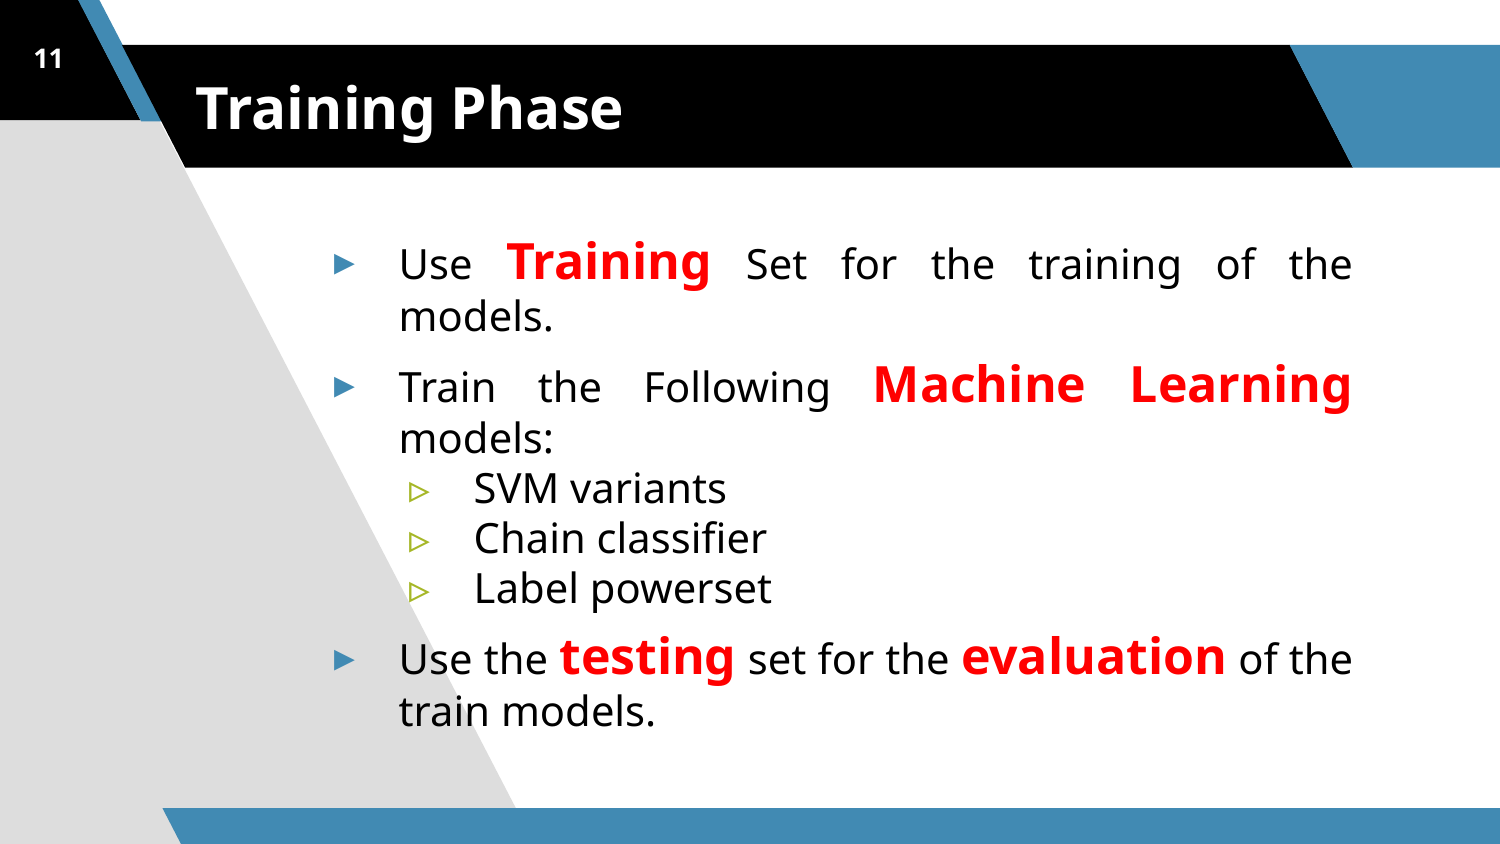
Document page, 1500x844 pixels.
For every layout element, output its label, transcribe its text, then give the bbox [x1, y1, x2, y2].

slide_number 11 [0, 0, 98, 121]
list Use Training Set for the training of the models. Train the Following Machine Learning models: SVM variants Chain classifier Label powerset Use the testing set for the evaluation of the train models. [308, 214, 1369, 757]
title Training Phase [180, 44, 1424, 168]
